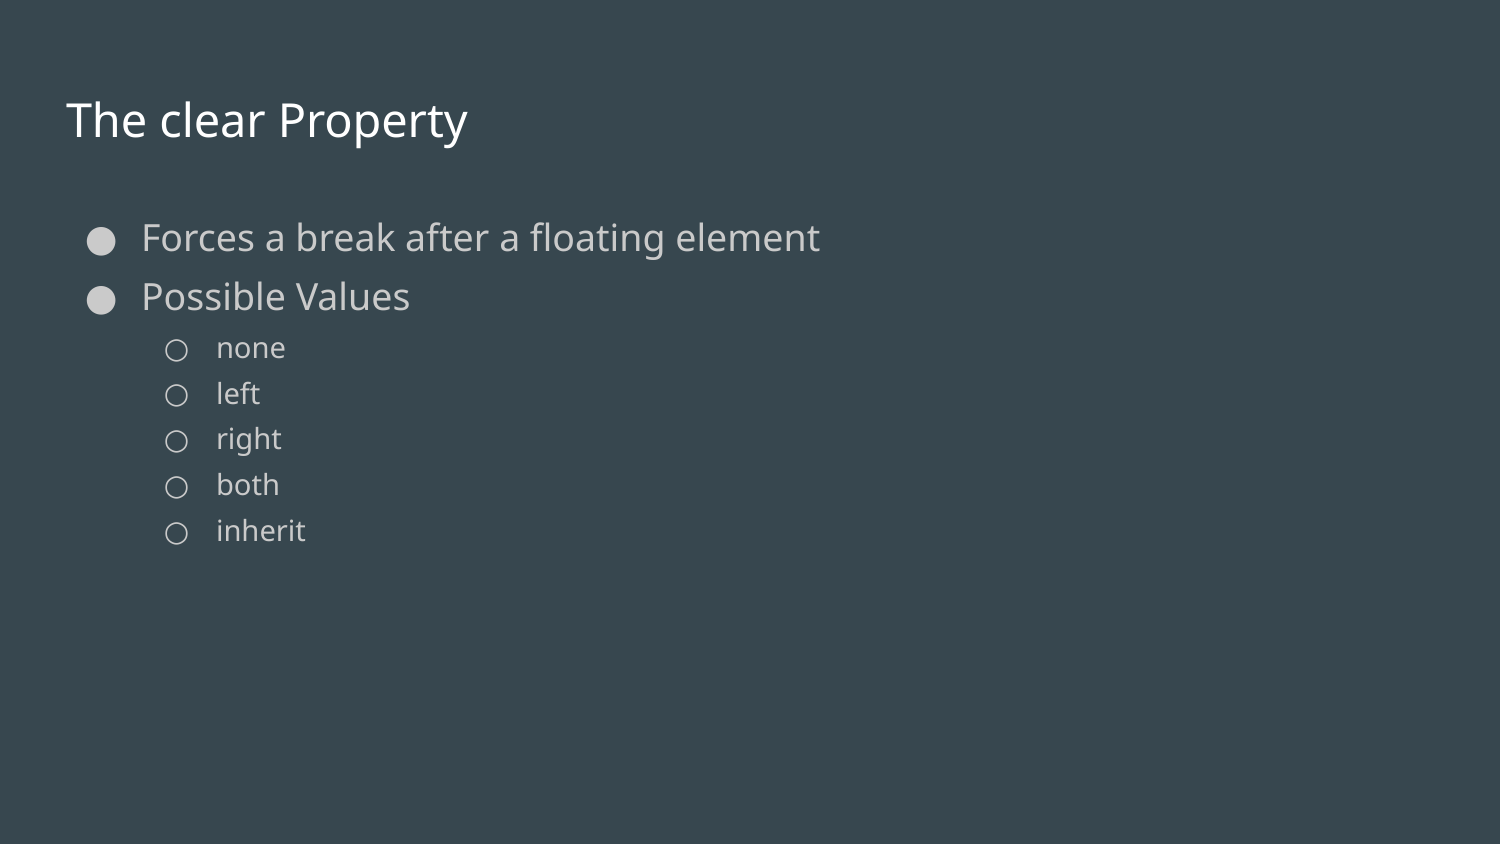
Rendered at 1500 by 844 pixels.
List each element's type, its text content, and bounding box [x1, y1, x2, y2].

list Forces a break after a floating element Possible Values none left right both inherit [51, 189, 1449, 750]
title The clear Property [51, 72, 1449, 167]
